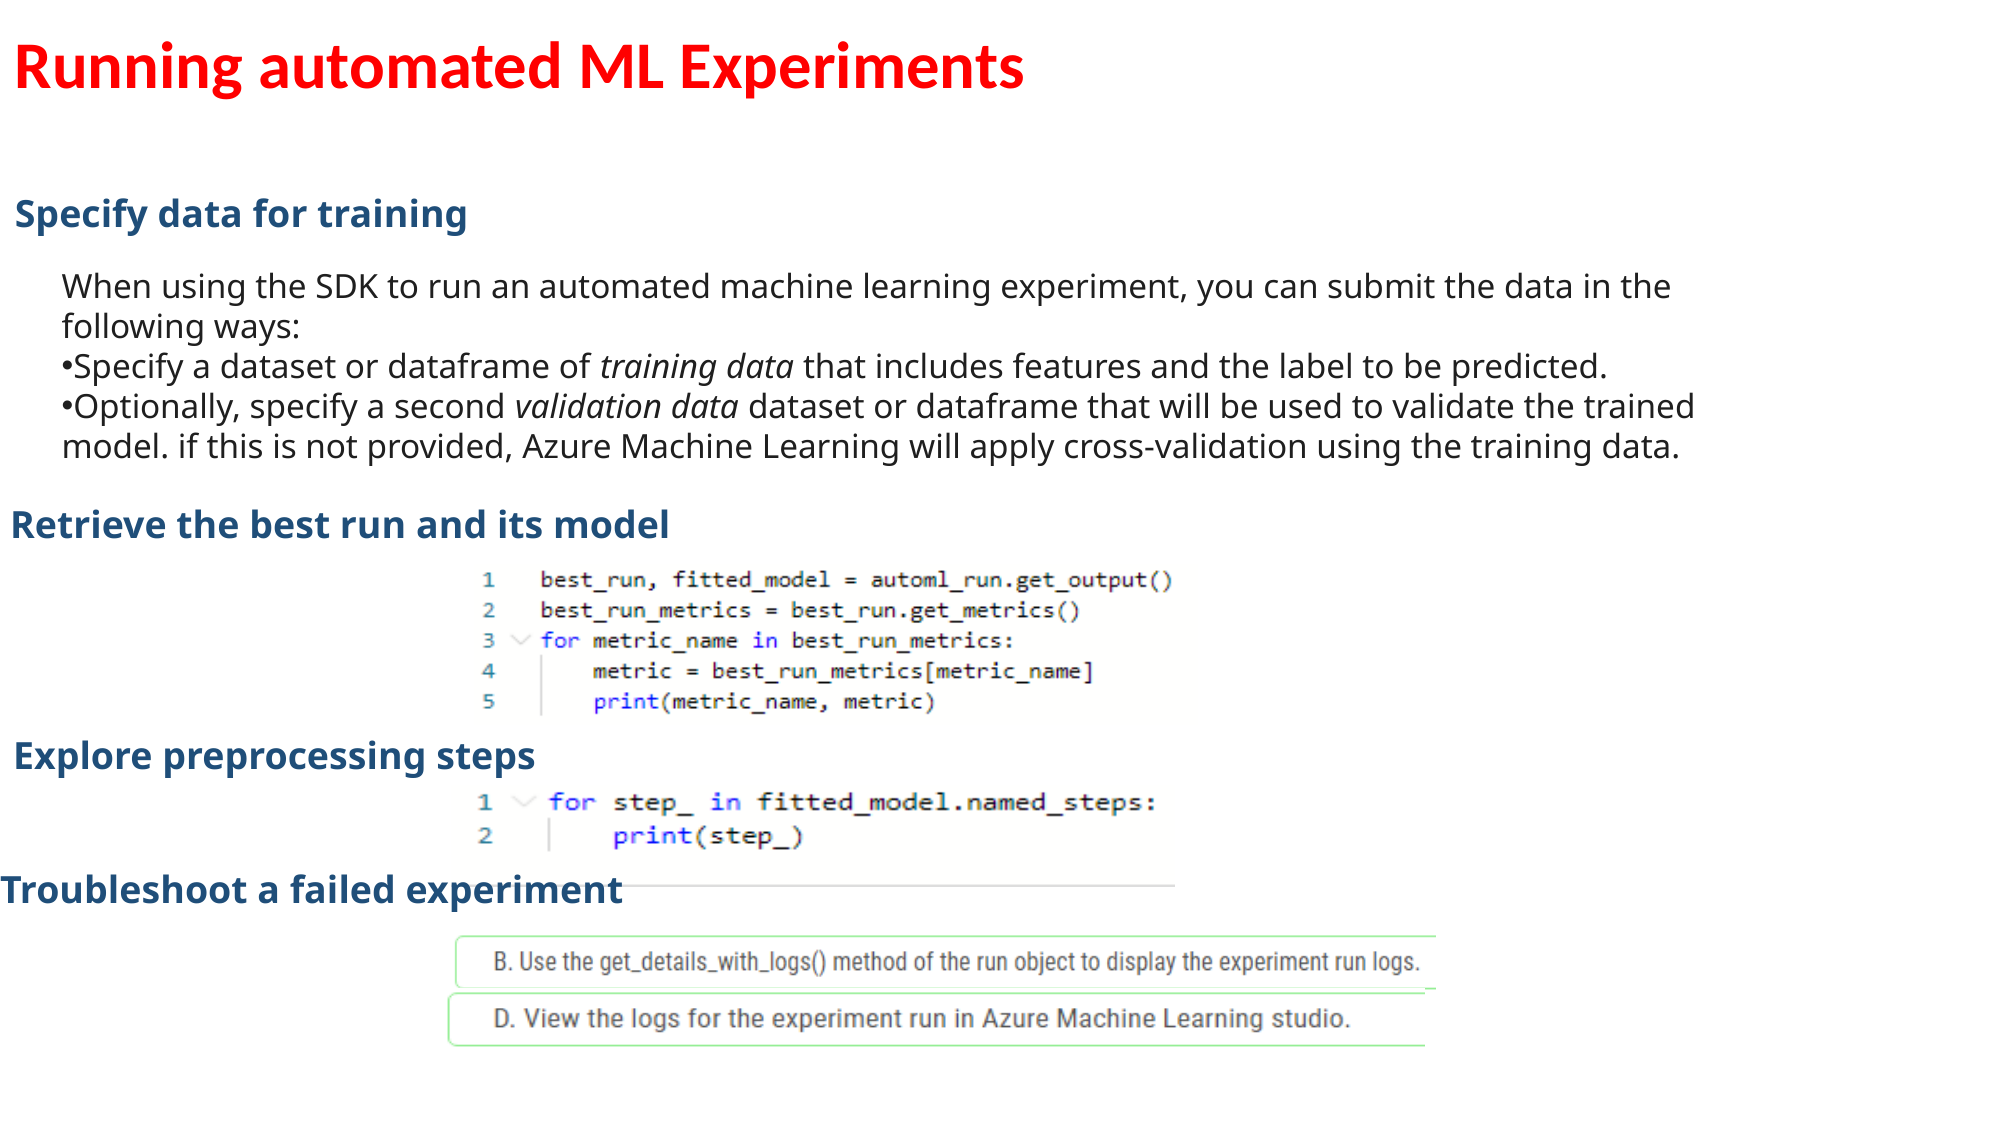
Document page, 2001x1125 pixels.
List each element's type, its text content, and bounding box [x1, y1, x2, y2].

text_box When using the SDK to run an automated machine learning experiment, you can submit the data in the following ways: Specify a dataset or dataframe of training data that includes features and the label to be predicted. Optionally, specify a second validation data dataset or dataframe that will be used to validate the trained model. if this is not provided, Azure Machine Learning will apply cross-validation using the training data. [46, 258, 1810, 473]
text_box Retrieve the best run and its model [0, 493, 687, 598]
text_box Specify data for training [0, 182, 484, 333]
picture [436, 931, 1436, 1053]
picture [450, 785, 1175, 887]
text_box Troubleshoot a failed experiment [0, 858, 649, 919]
text_box Running automated ML Experiments [0, 14, 1863, 155]
picture [474, 564, 1198, 725]
text_box Explore preprocessing steps [0, 724, 552, 785]
